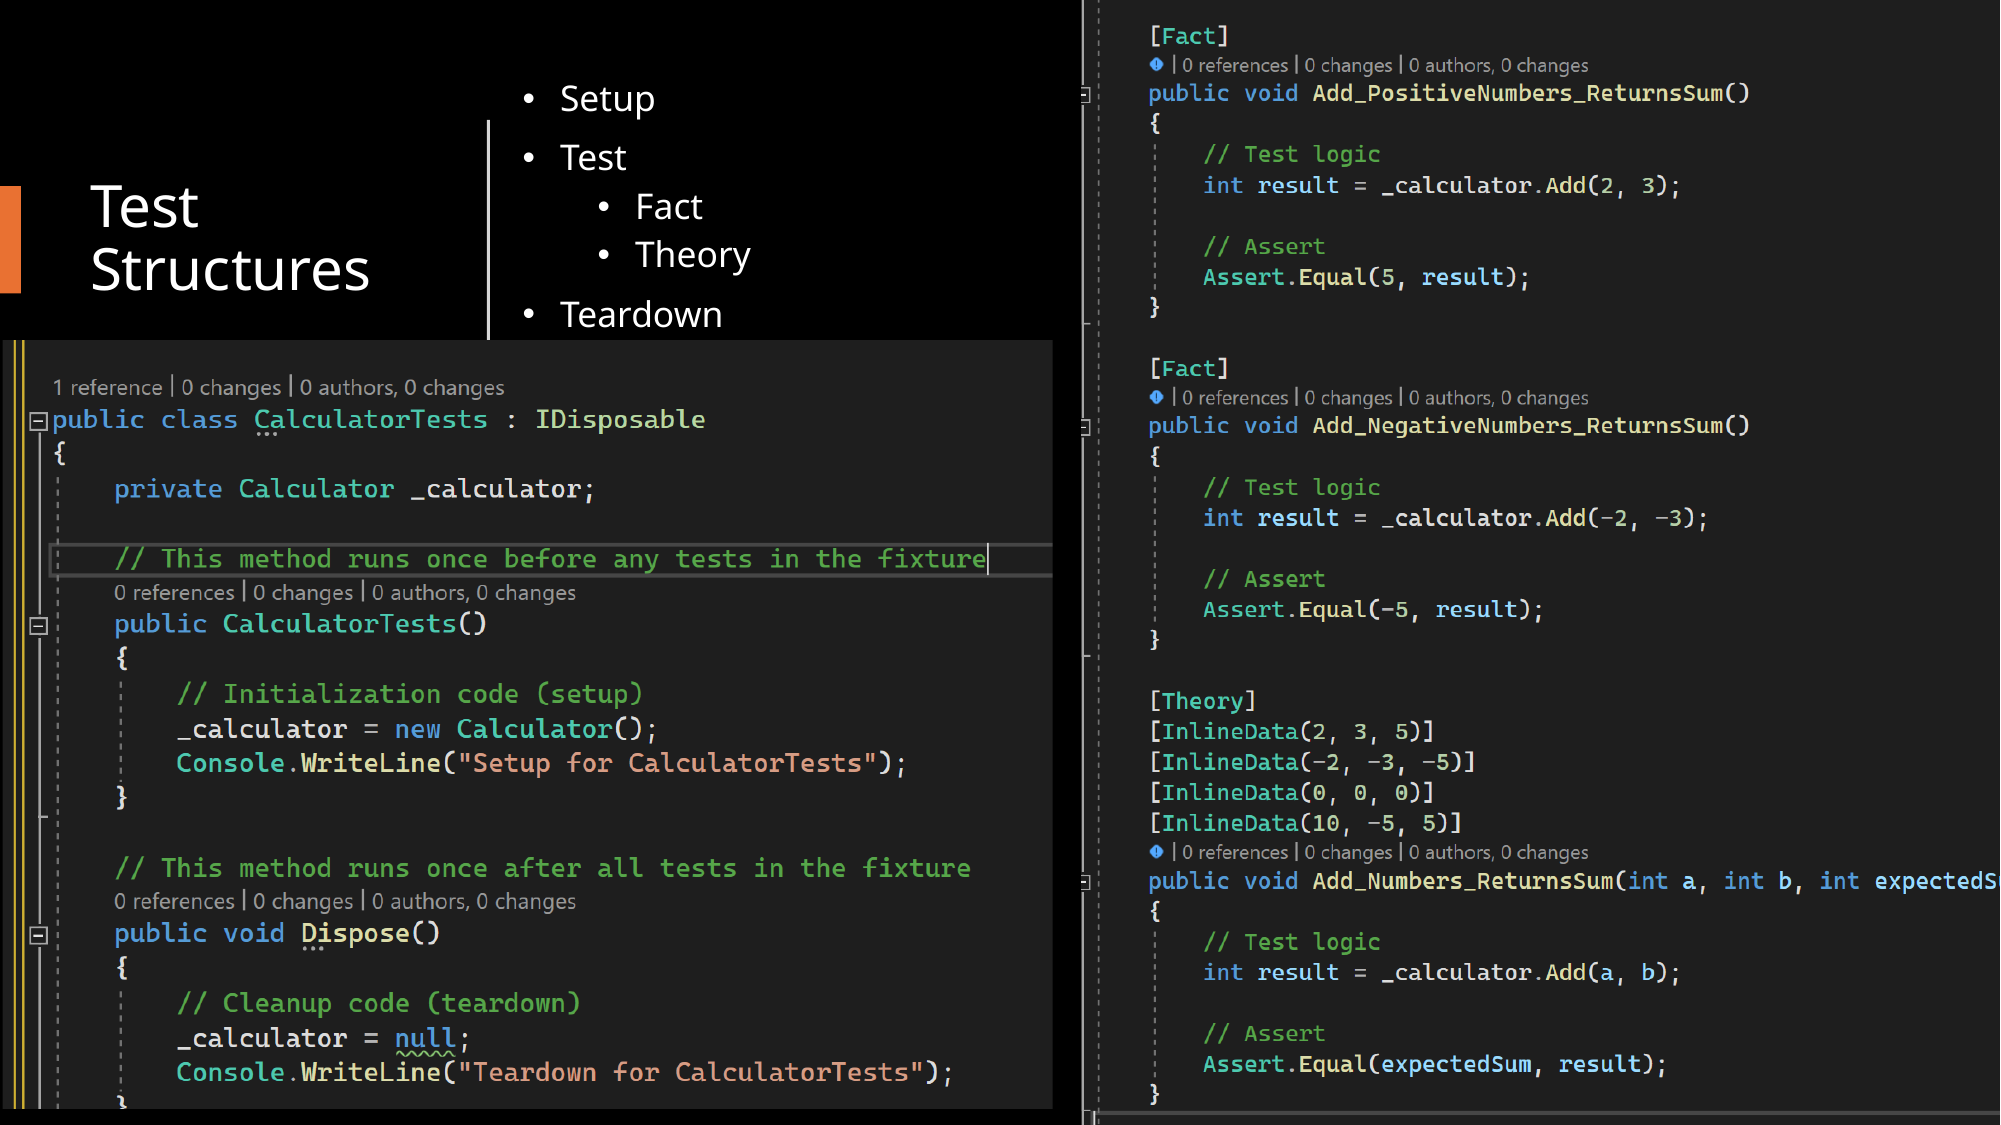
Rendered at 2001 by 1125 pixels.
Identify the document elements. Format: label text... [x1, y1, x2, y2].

text_box [485, 118, 491, 340]
text_box [0, 0, 1080, 1125]
title Test Structures [75, 67, 466, 340]
list Setup Test Fact Theory Teardown [507, 35, 1040, 340]
text_box [0, 185, 22, 295]
picture [1080, 0, 2000, 1125]
picture [2, 340, 1054, 1114]
